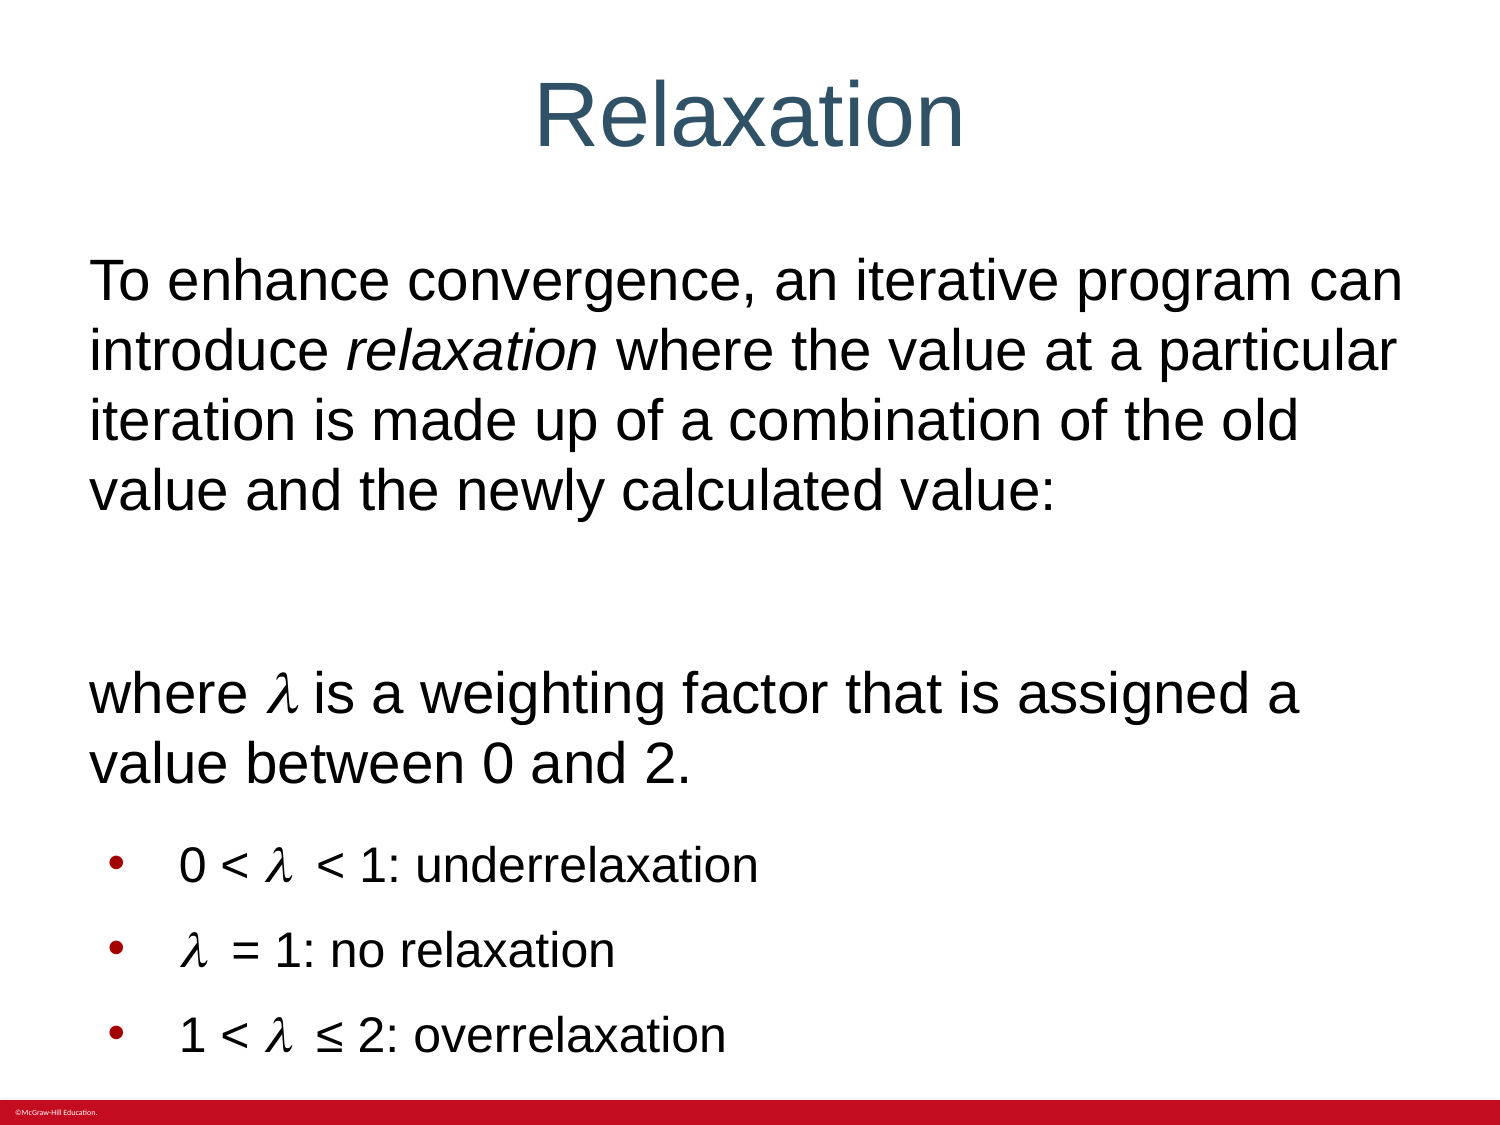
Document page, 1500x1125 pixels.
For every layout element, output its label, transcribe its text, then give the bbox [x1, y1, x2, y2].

title Relaxation [0, 12, 1500, 208]
